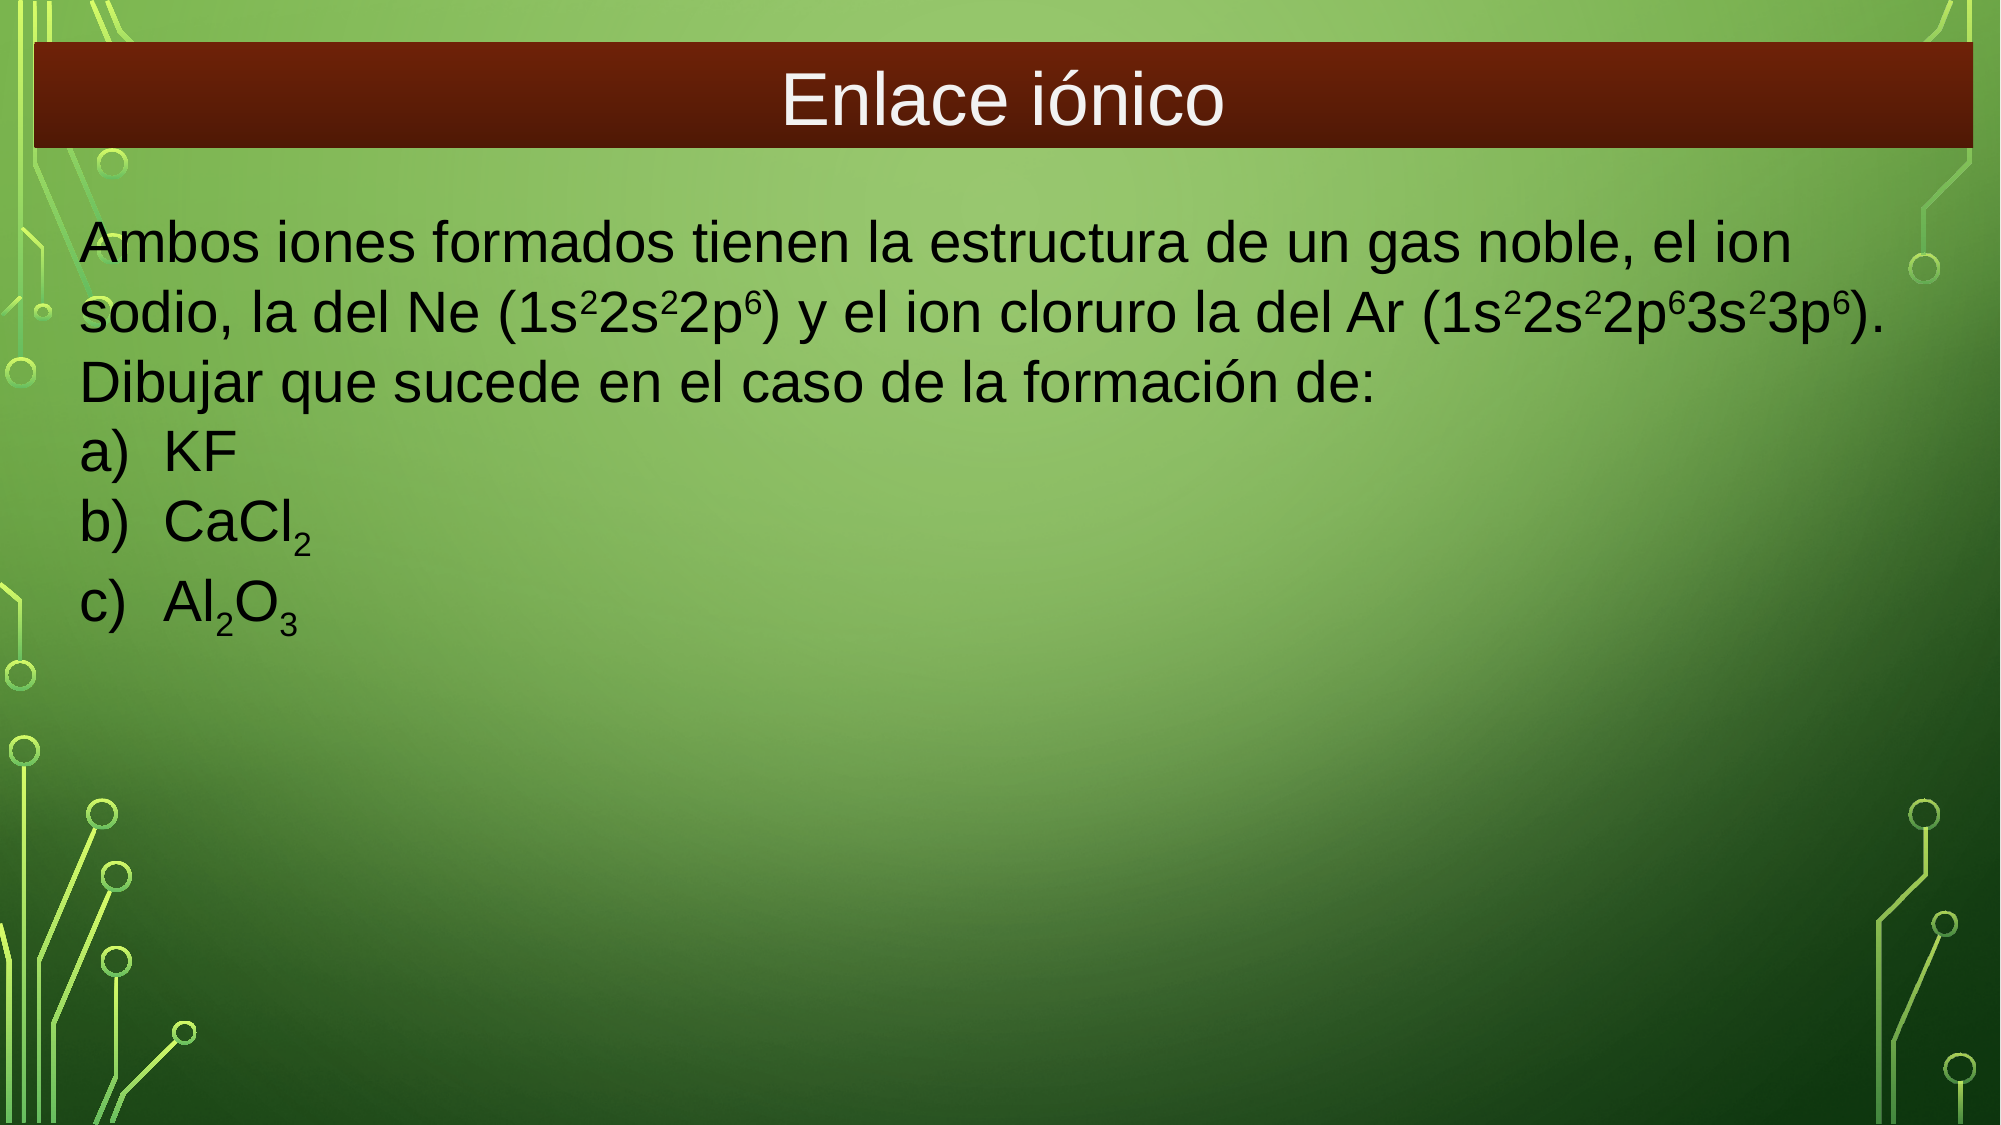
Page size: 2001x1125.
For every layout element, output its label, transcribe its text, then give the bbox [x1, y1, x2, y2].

text_box Ambos iones formados tienen la estructura de un gas noble, el ion sodio, la del Ne (1s22s22p6) y el ion cloruro la del Ar (1s22s22p63s23p6). Dibujar que sucede en el caso de la formación de: KF CaCl2 Al2O3 [64, 196, 1939, 651]
text_box Enlace iónico [34, 42, 1974, 148]
